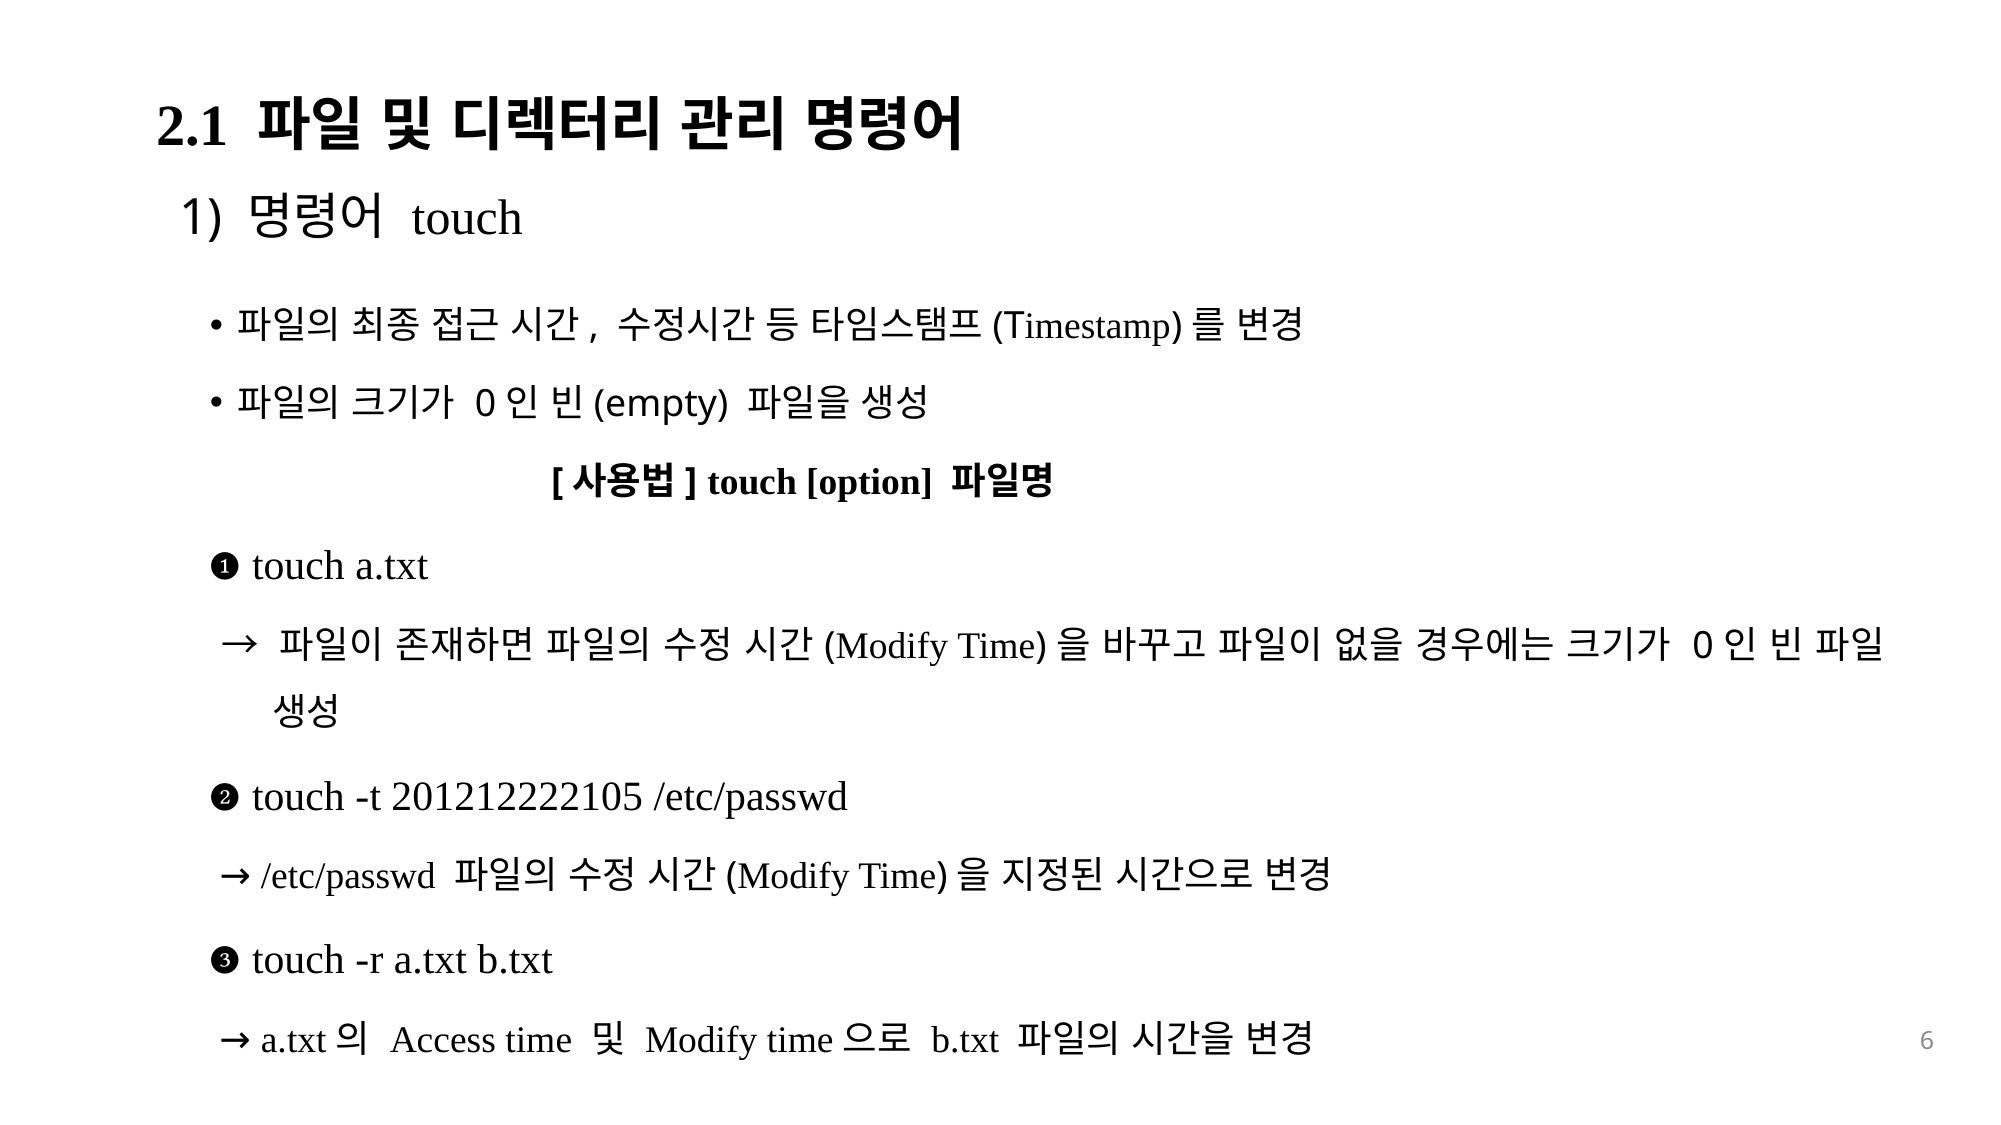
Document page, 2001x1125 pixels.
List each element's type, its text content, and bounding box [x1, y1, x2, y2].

text_box 2.1 파일 및 디렉터리 관리 명령어 [111, 44, 1405, 185]
list 파일의 최종 접근 시간, 수정시간 등 타임스탬프(Timestamp)를 변경 파일의 크기가 0인 빈(empty) 파일을 생성 [사용법] touch [option] 파일명 ❶ touch a.txt → 파일이 존재하면 파일의 수정 시간(Modify Time)을 바꾸고 파일이 없을 경우에는 크기가 0인 빈 파일 생성 ❷ touch -t 201212222105 /etc/passwd → /etc/passwd 파일의 수정 시간(Modify Time)을 지정된 시간으로 변경 ❸ touch -r a.txt b.txt → a.txt의 Access time 및 Modify time으로 b.txt 파일의 시간을 변경 [80, 271, 1900, 1042]
text_box 1) 명령어 touch [164, 185, 1405, 252]
slide_number 6 [1498, 1011, 1949, 1072]
